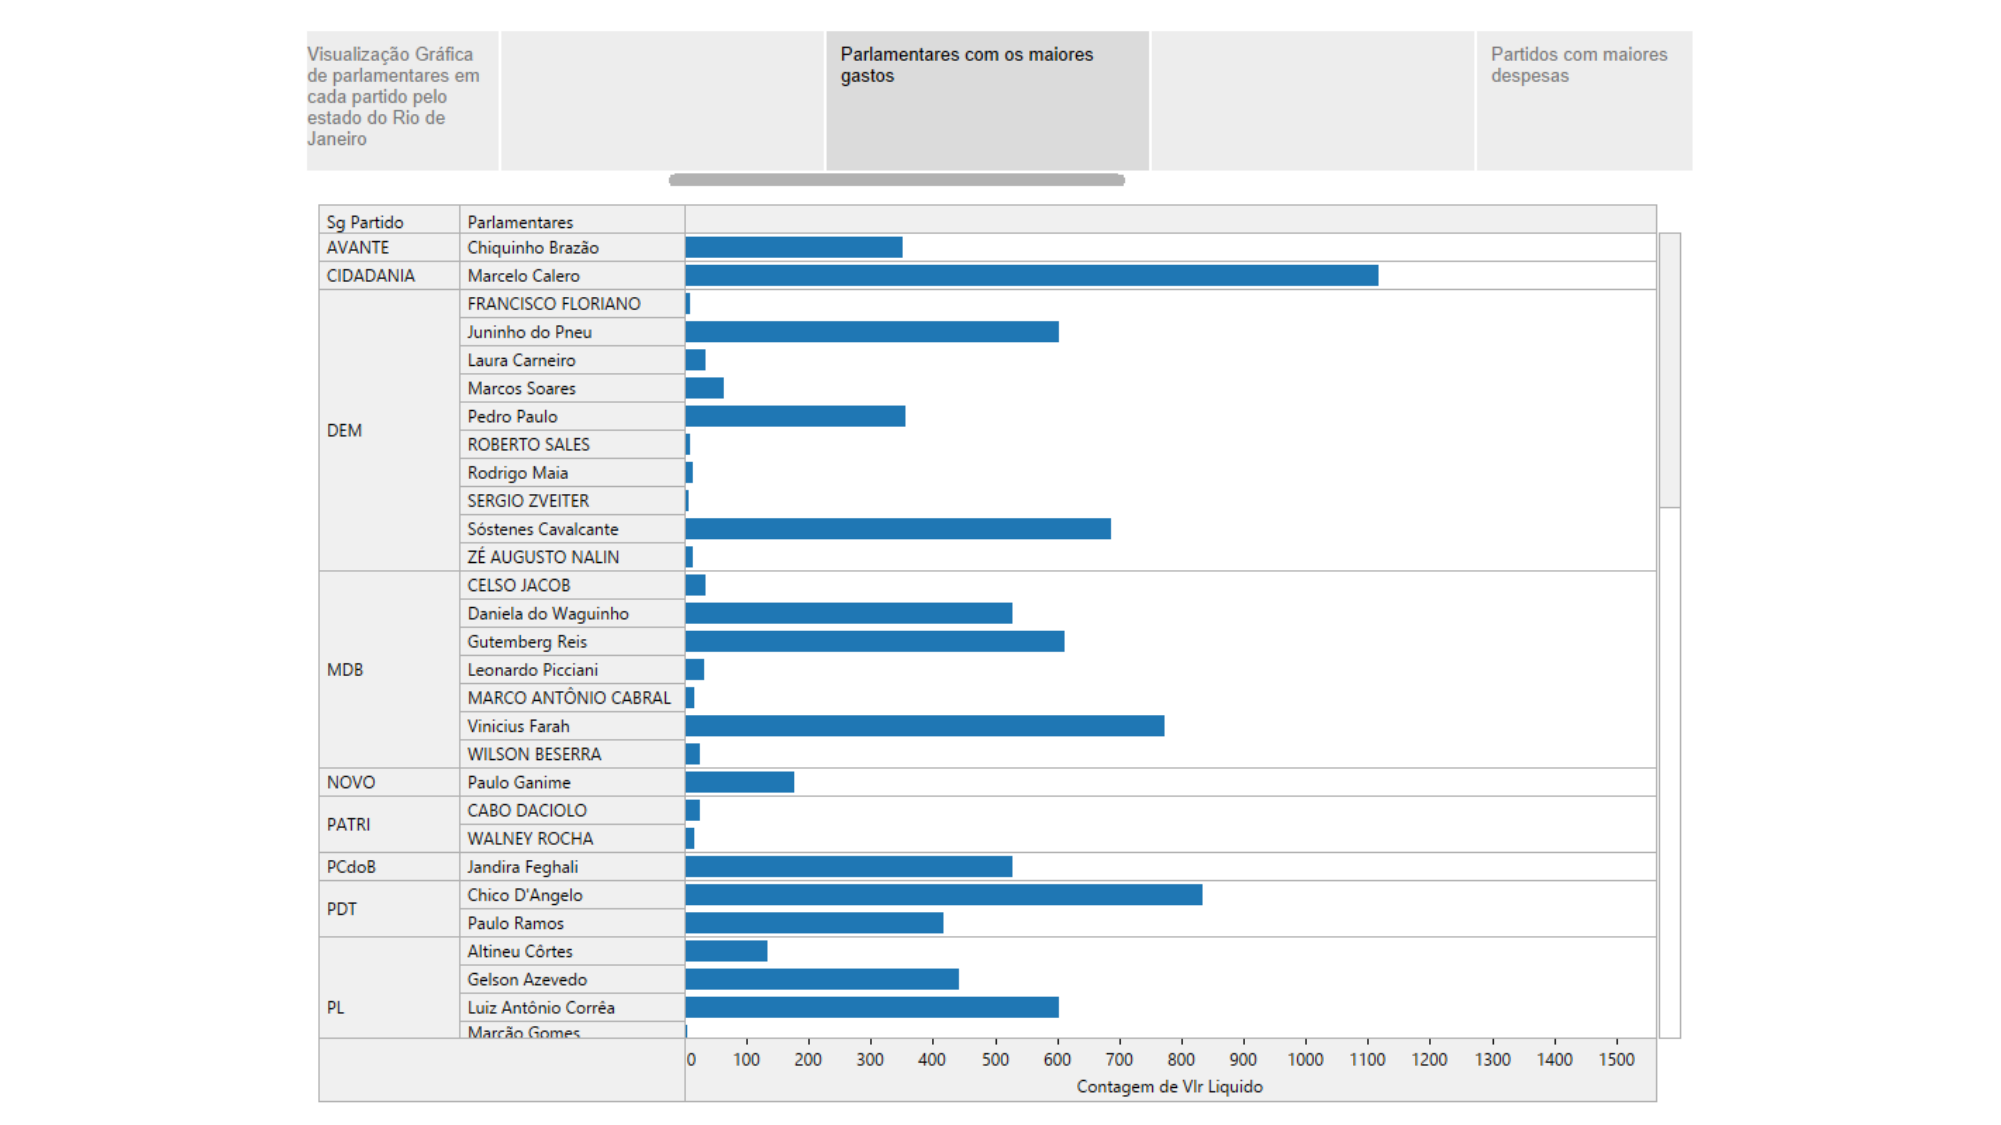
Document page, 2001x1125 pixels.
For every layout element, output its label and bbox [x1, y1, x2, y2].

picture [296, 0, 1704, 1125]
